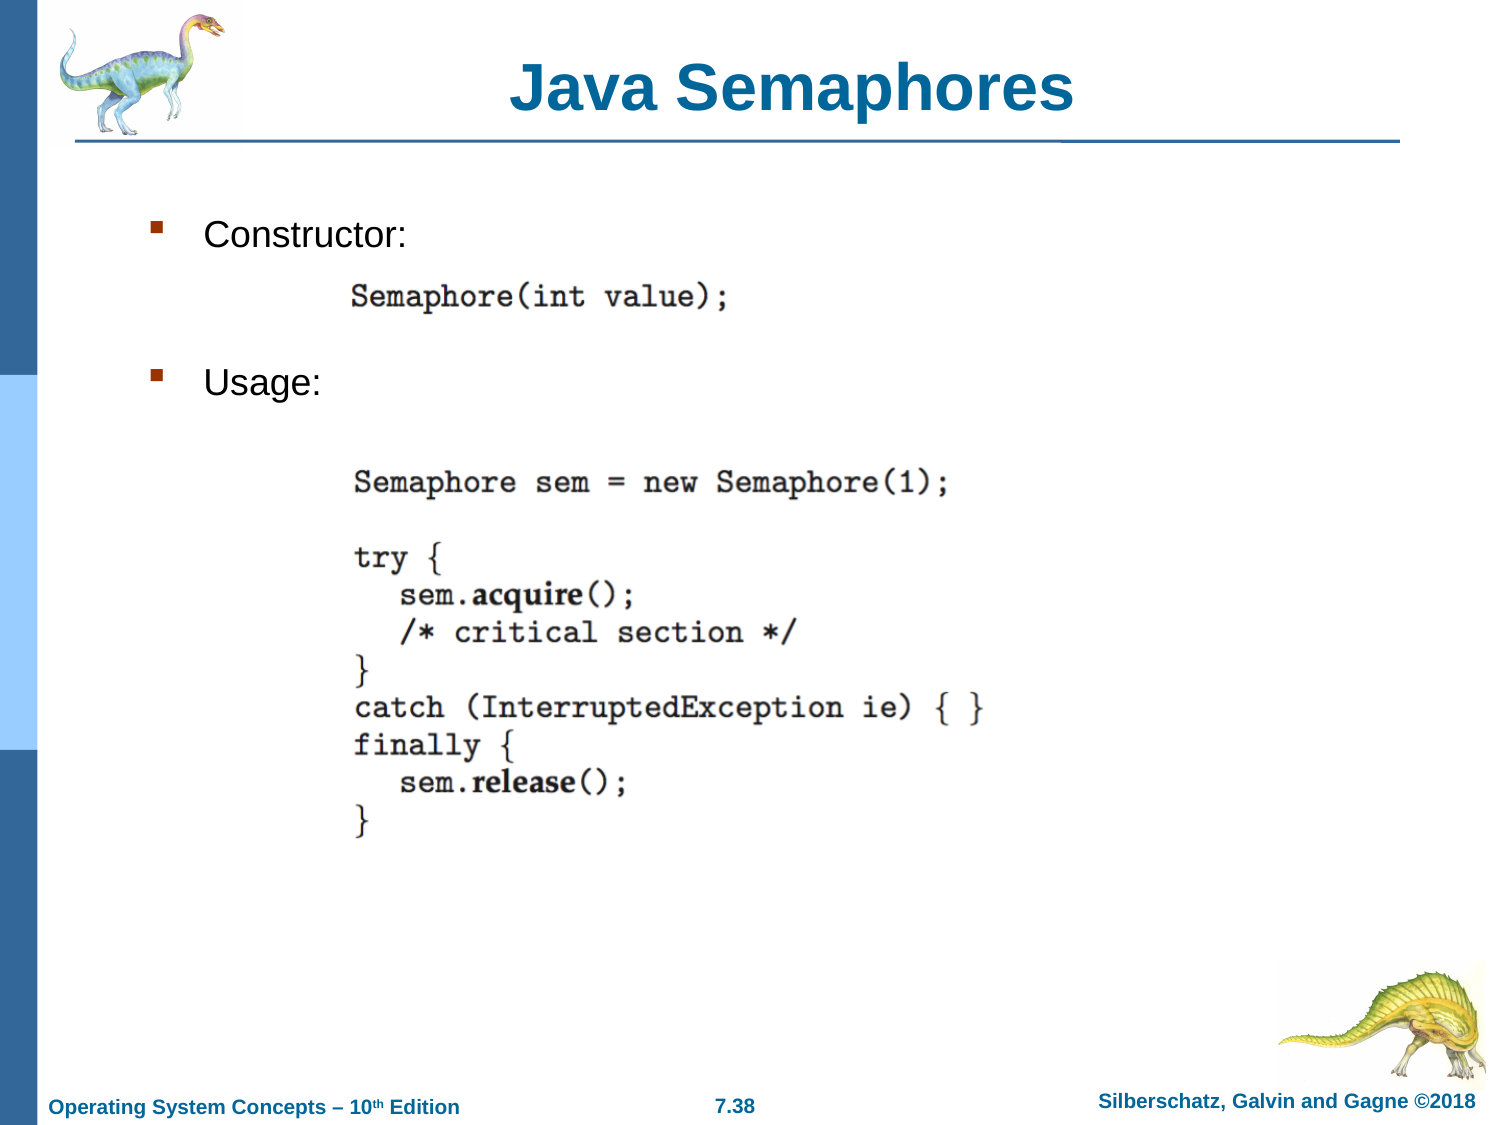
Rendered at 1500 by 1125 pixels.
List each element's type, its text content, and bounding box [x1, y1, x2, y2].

title Java Semaphores [160, 36, 1425, 132]
list Constructor: Usage: [132, 202, 1400, 946]
picture [1275, 959, 1486, 1090]
picture [324, 264, 751, 332]
picture [313, 446, 1108, 866]
picture [46, 0, 243, 149]
